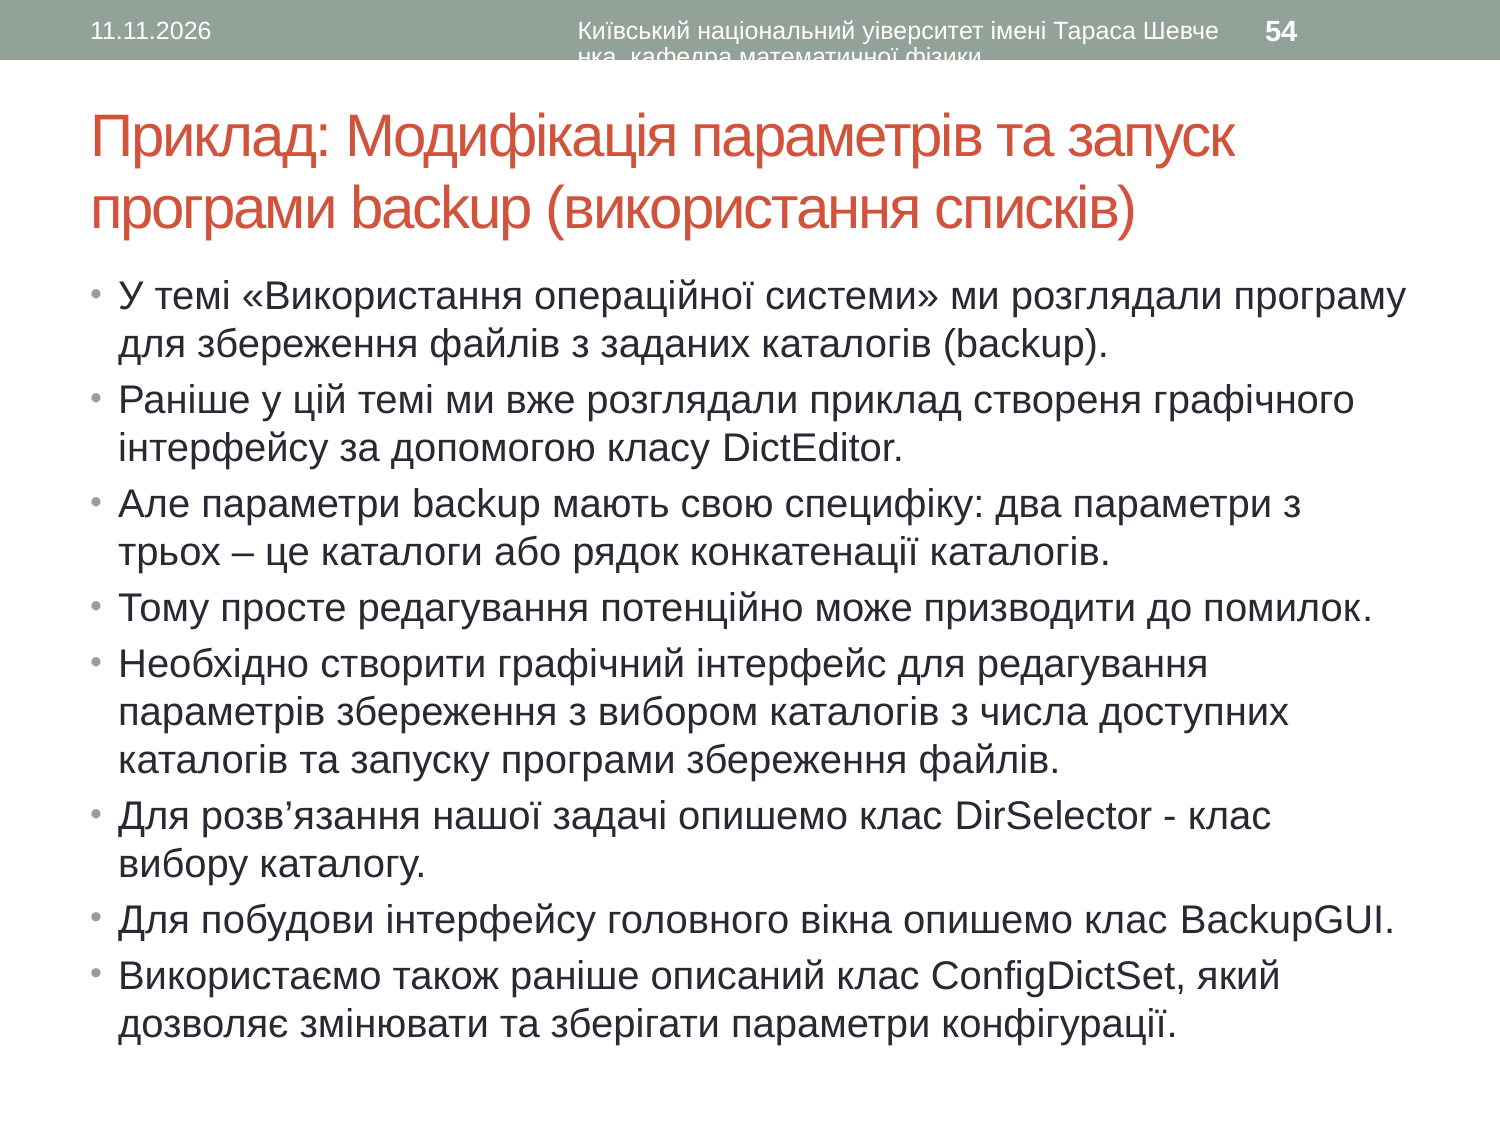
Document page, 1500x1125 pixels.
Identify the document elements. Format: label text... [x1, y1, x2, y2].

title Приклад: Модифікація параметрів та запуск програми backup (використання списків) [75, 87, 1425, 250]
slide_number 54 [1250, 3, 1425, 57]
footer Київський національний уіверситет імені Тараса Шевченка, кафедра математичної фізики [562, 3, 1238, 57]
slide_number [75, 3, 550, 57]
list У темі «Використання операційної системи» ми розглядали програму для збереження файлів з заданих каталогів (backup). Раніше у цій темі ми вже розглядали приклад створеня графічного інтерфейсу за допомогою класу DictEditor. Але параметри backup мають свою специфіку: два параметри з трьох – це каталоги або рядок конкатенації каталогів. Тому просте редагування потенційно може призводити до помилок. Необхідно створити графічний інтерфейс для редагування параметрів збереження з вибором каталогів з числа доступних каталогів та запуску програми збереження файлів. Для розв’язання нашої задачі опишемо клас DirSelector - клас вибору каталогу. Для побудови інтерфейсу головного вікна опишемо клас BackupGUI. Використаємо також раніше описаний клас ConfigDictSet, який дозволяє змінювати та зберігати параметри конфігурації. [75, 262, 1425, 1063]
